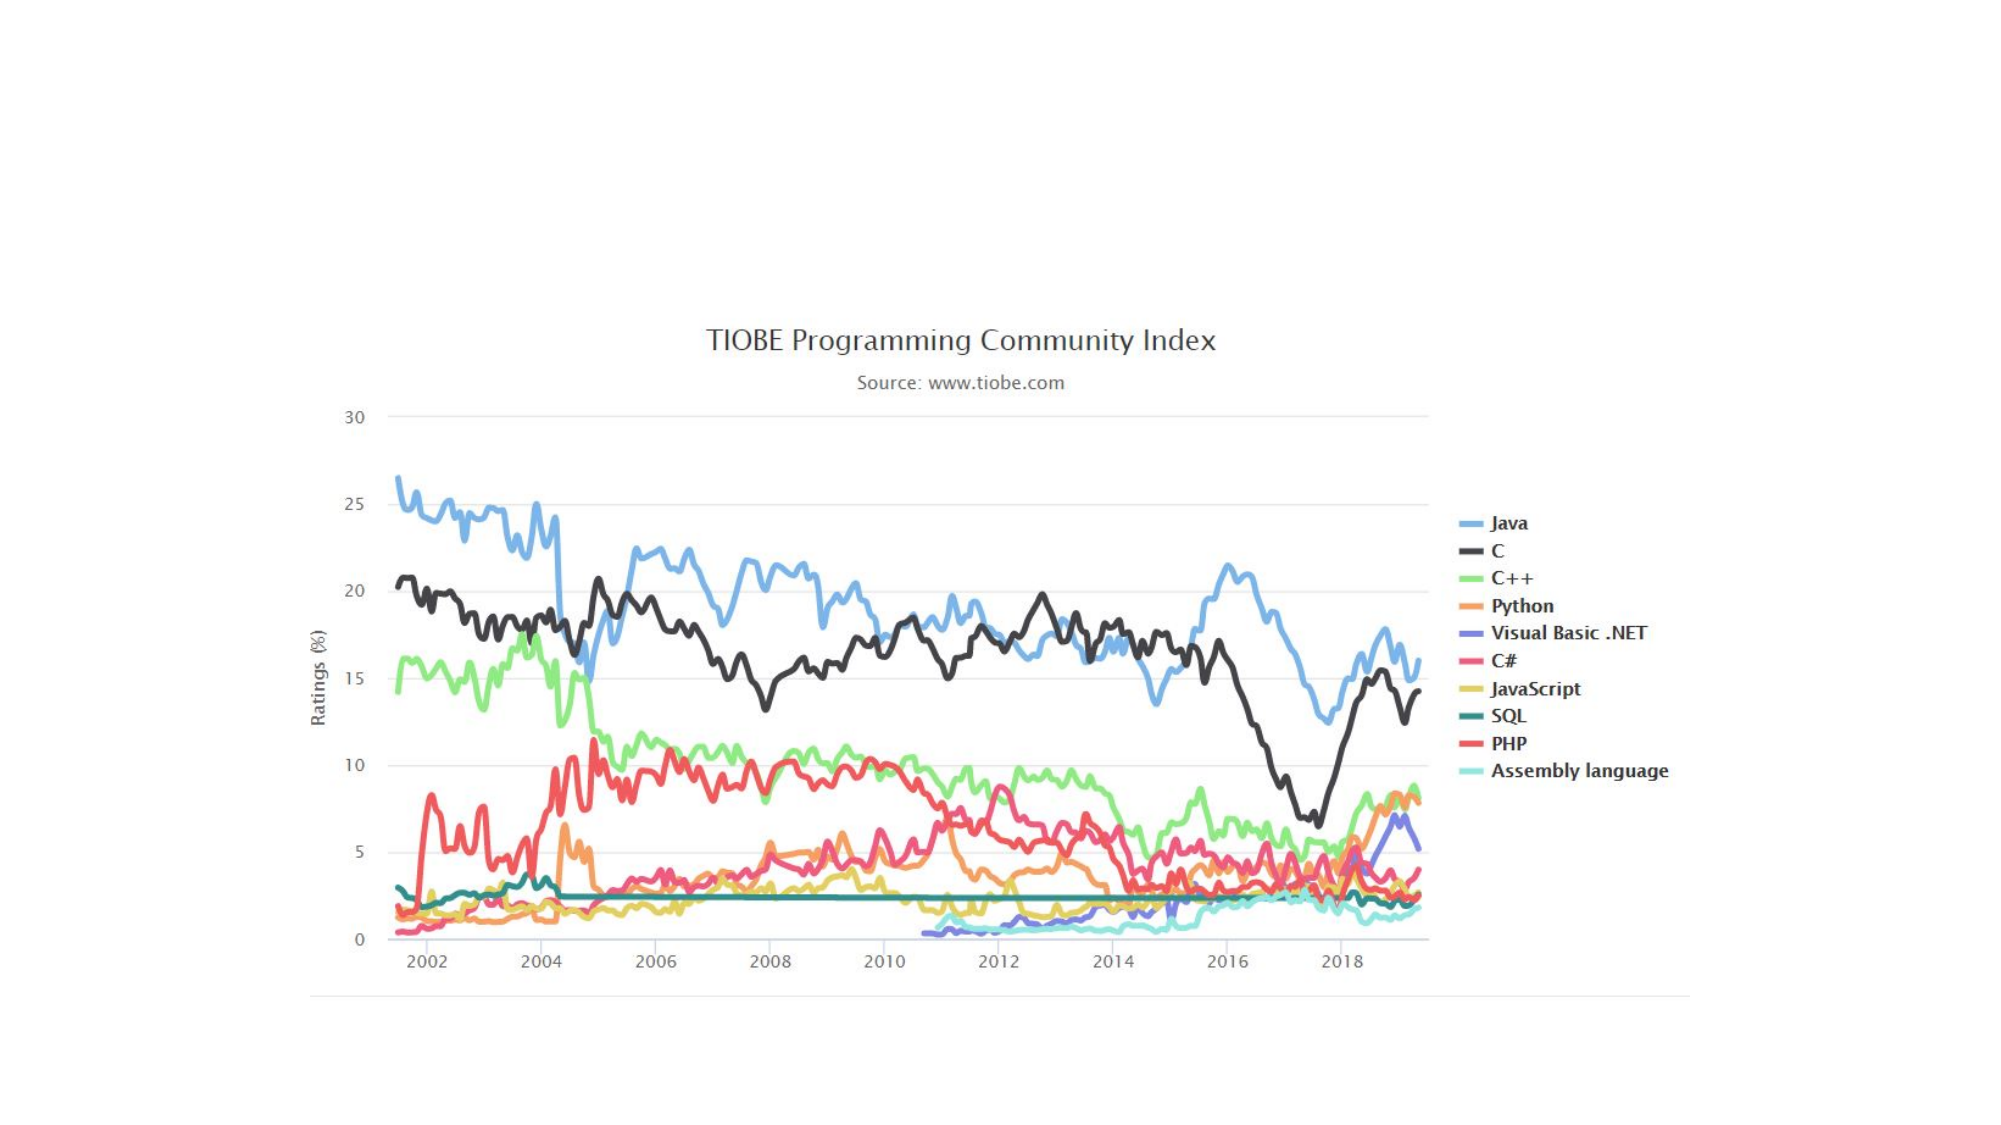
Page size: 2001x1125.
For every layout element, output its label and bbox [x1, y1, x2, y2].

list [310, 299, 1690, 1014]
